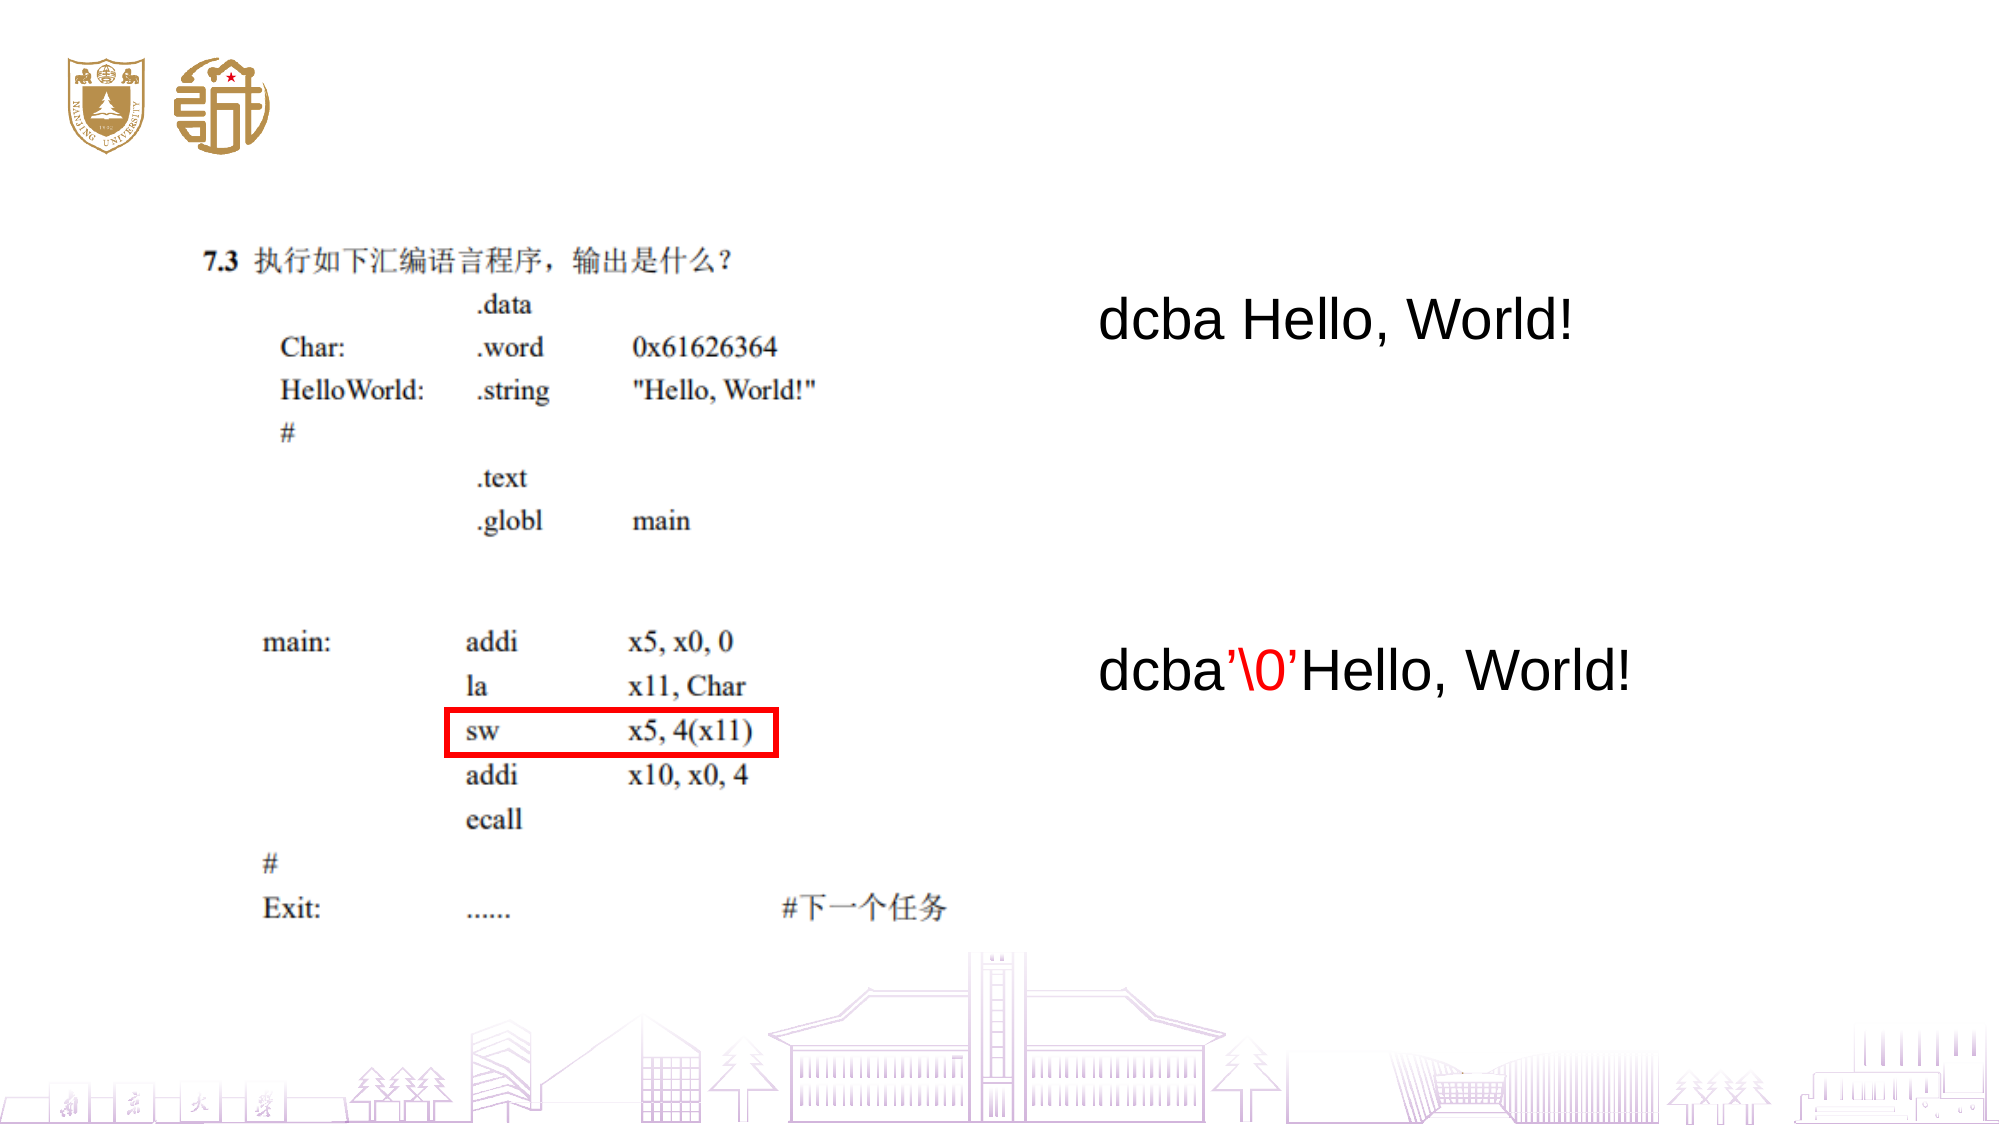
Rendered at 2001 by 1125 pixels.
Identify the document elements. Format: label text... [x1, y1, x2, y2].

text_box dcba Hello, World! [1084, 273, 1672, 359]
picture [0, 0, 1109, 952]
text_box dcba’\0’Hello, World! [1109, 624, 1672, 710]
